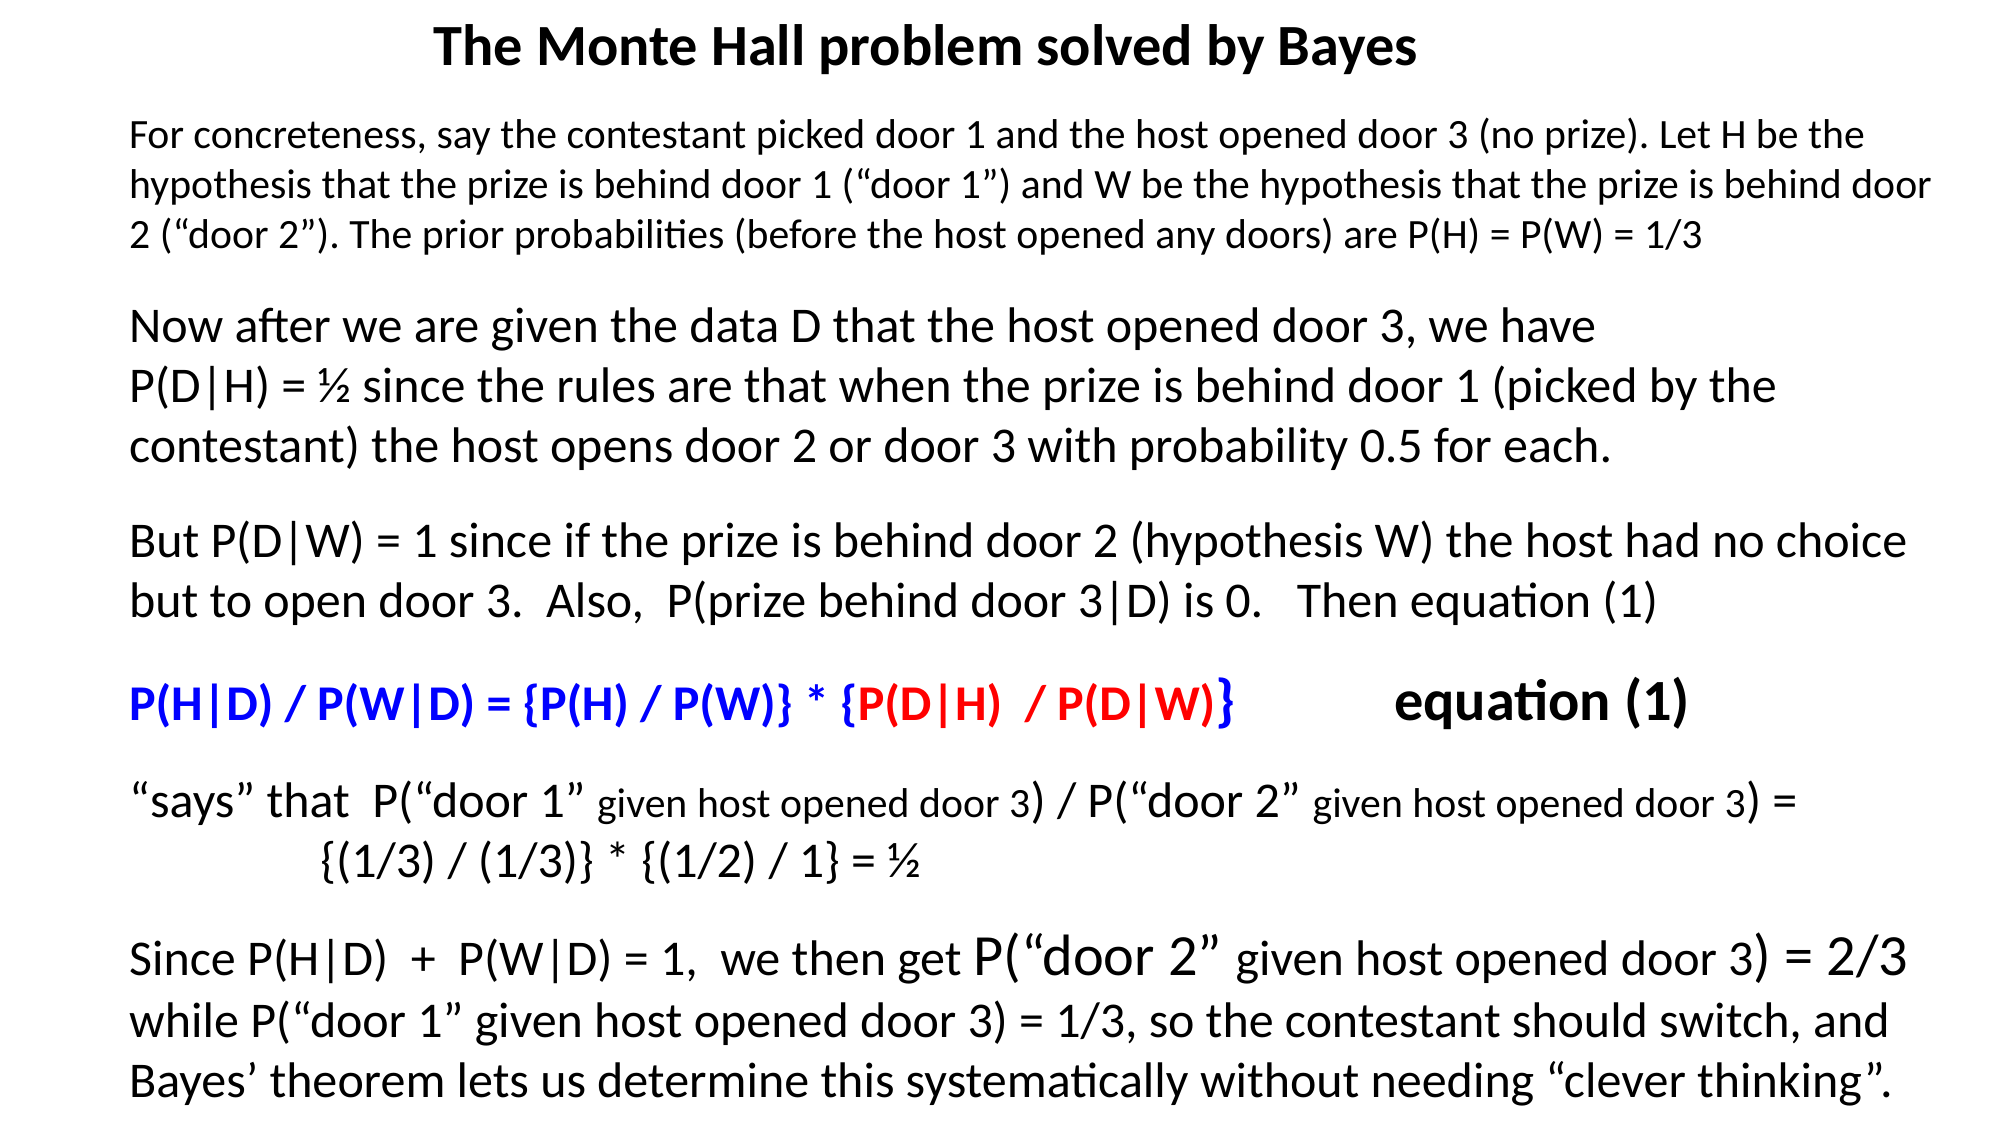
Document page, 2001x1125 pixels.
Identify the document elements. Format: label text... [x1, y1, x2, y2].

text_box The Monte Hall problem solved by Bayes For concreteness, say the contestant picked door 1 and the host opened door 3 (no prize). Let H be the hypothesis that the prize is behind door 1 (“door 1”) and W be the hypothesis that the prize is behind door 2 (“door 2”). The prior probabilities (before the host opened any doors) are P(H) = P(W) = 1/3 Now after we are given the data D that the host opened door 3, we have P(D|H) = ½ since the rules are that when the prize is behind door 1 (picked by the contestant) the host opens door 2 or door 3 with probability 0.5 for each. But P(D|W) = 1 since if the prize is behind door 2 (hypothesis W) the host had no choice but to open door 3. Also, P(prize behind door 3|D) is 0. Then equation (1) P(H|D) / P(W|D) = {P(H) / P(W)} * {P(D|H) / P(D|W)} equation (1) “says” that P(“door 1” given host opened door 3) / P(“door 2” given host opened door 3) = {(1/3) / (1/3)} * {(1/2) / 1} = ½ Since P(H|D) + P(W|D) = 1, we then get P(“door 2” given host opened door 3) = 2/3 while P(“door 1” given host opened door 3) = 1/3, so the contestant should switch, and Bayes’ theorem lets us determine this systematically without needing “clever thinking”. [114, 0, 1979, 1115]
